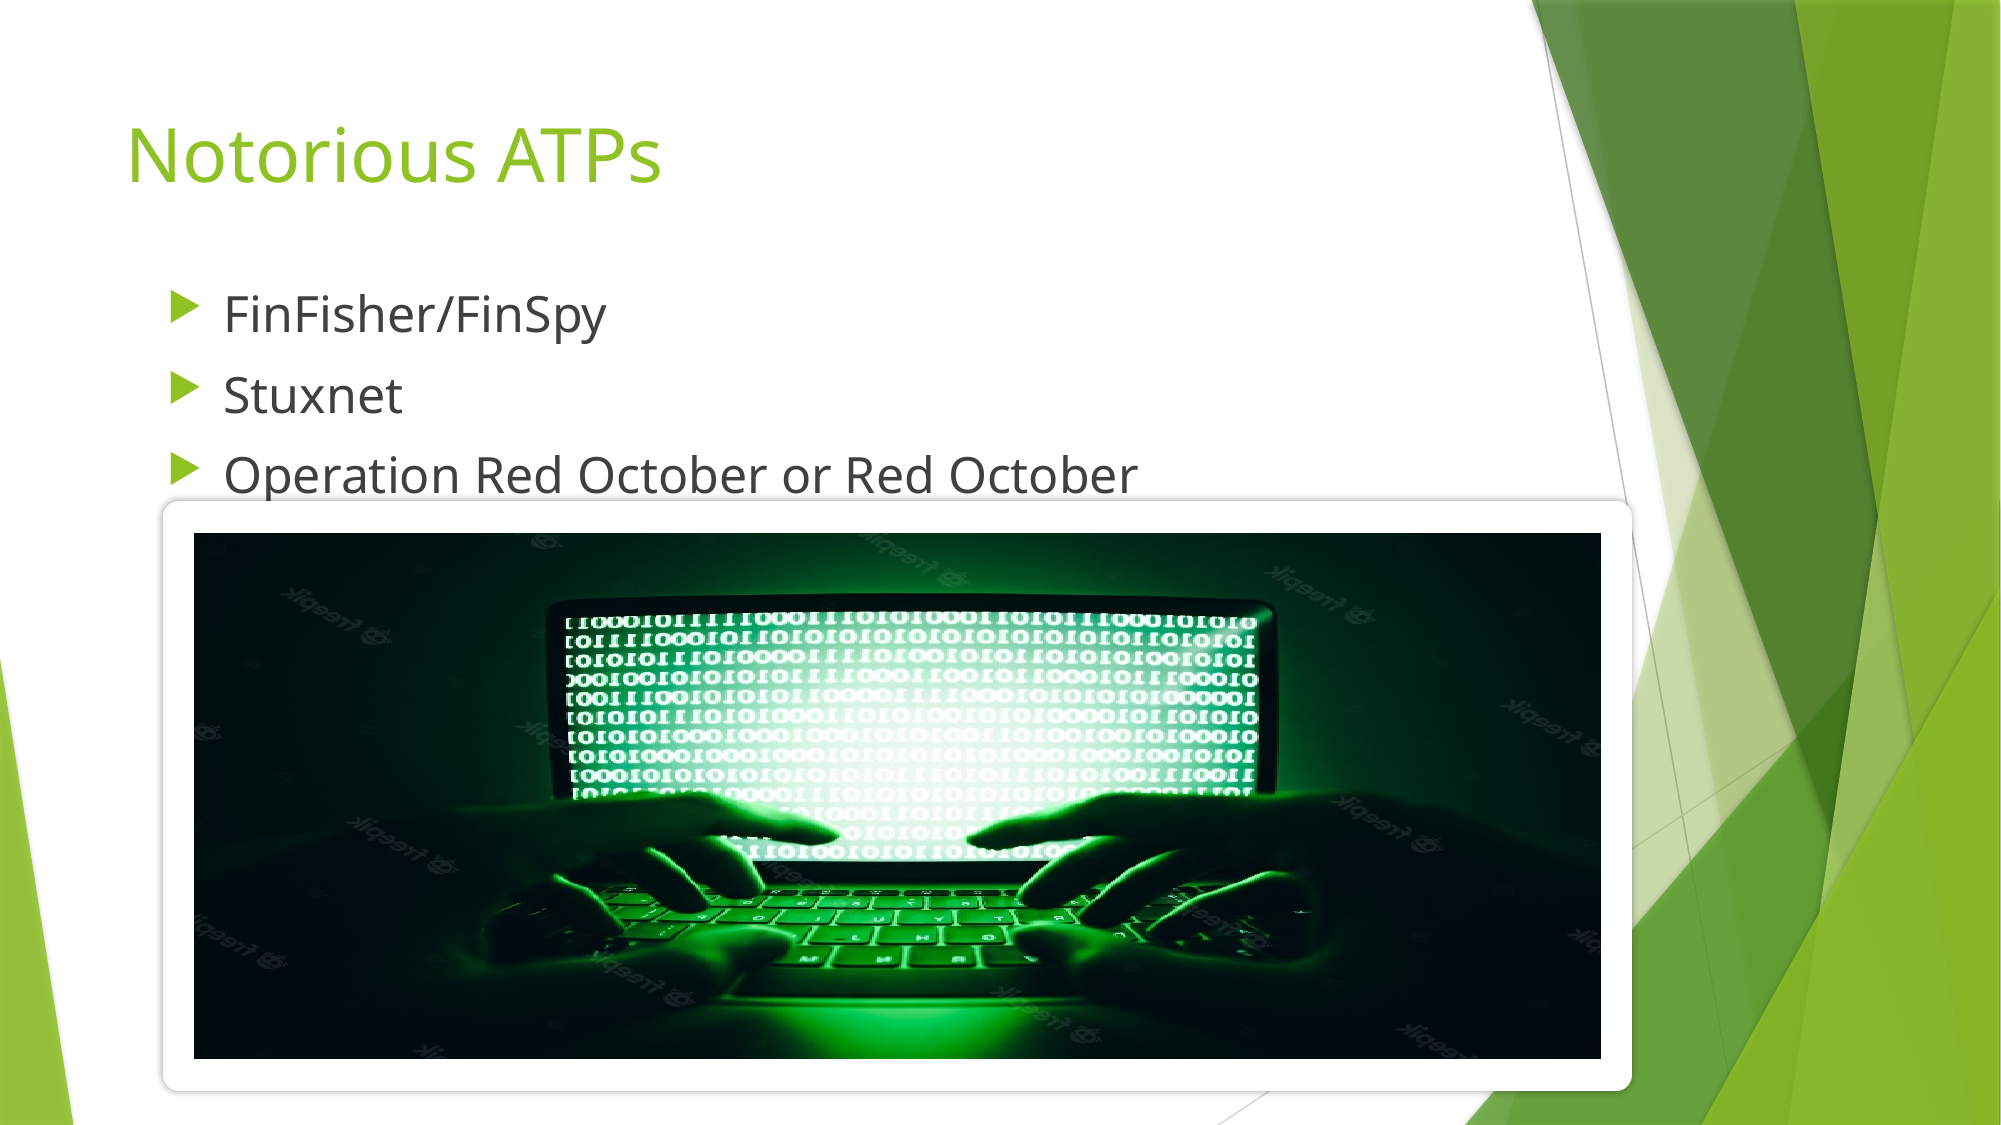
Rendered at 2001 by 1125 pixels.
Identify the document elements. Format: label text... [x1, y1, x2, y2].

title Notorious ATPs [111, 99, 1522, 317]
list FinFisher/FinSpy Stuxnet Operation Red October or Red October [152, 274, 1563, 912]
picture [193, 532, 1601, 1060]
